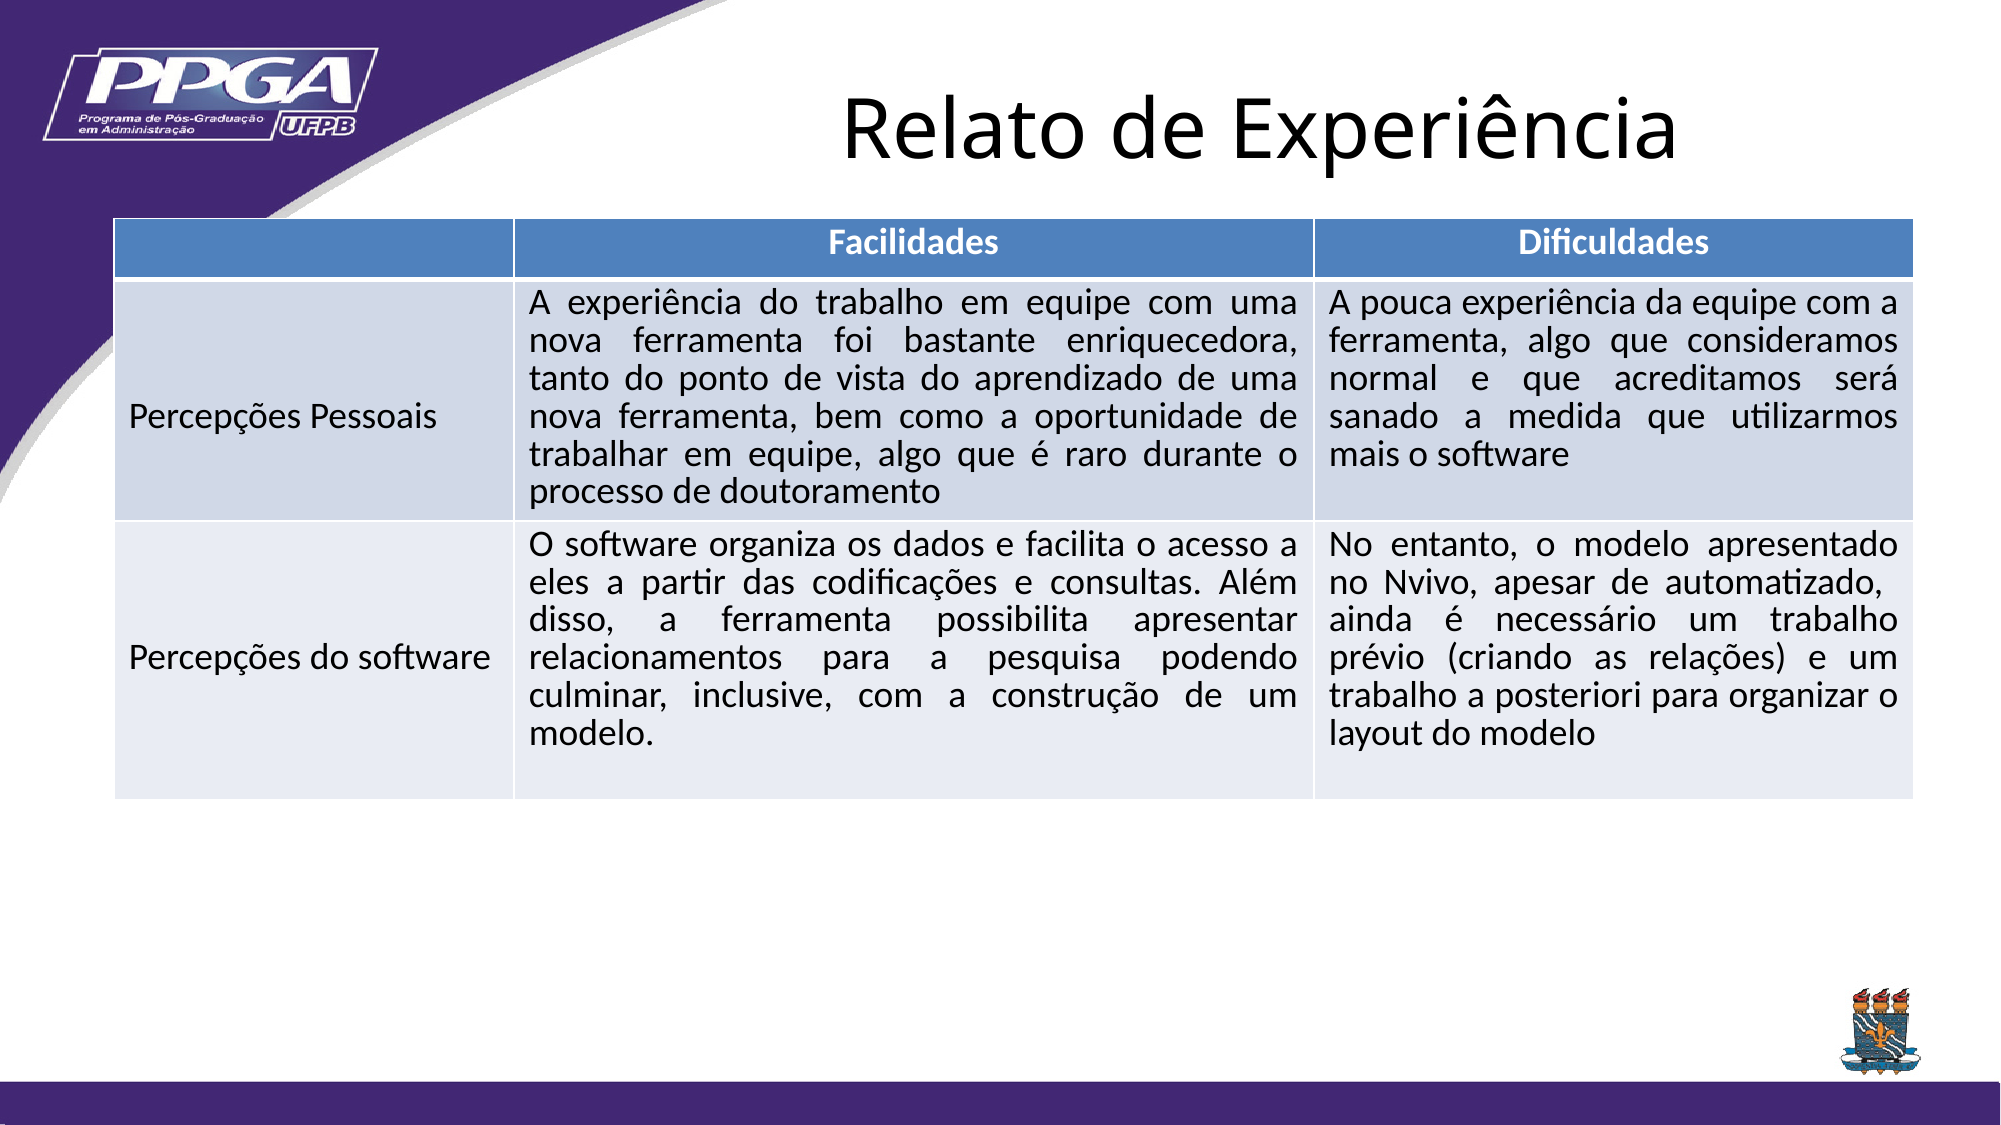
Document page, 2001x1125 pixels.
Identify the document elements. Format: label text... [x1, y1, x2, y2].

table_header [115, 219, 513, 277]
table_cell A pouca experiência da equipe com a ferramenta, algo que consideramos normal e que acreditamos será sanado a medida que utilizarmos mais o software [1315, 282, 1913, 520]
table_cell Percepções Pessoais [115, 282, 513, 520]
picture [0, 0, 2001, 1125]
table_header Dificuldades [1315, 219, 1913, 277]
table_cell No entanto, o modelo apresentado no Nvivo, apesar de automatizado, ainda é necessário um trabalho prévio (criando as relações) e um trabalho a posteriori para organizar o layout do modelo [1315, 522, 1913, 799]
table_cell Percepções do software [115, 522, 513, 799]
title Relato de Experiência [574, 30, 1948, 219]
table_cell A experiência do trabalho em equipe com uma nova ferramenta foi bastante enriquecedora, tanto do ponto de vista do aprendizado de uma nova ferramenta, bem como a oportunidade de trabalhar em equipe, algo que é raro durante o processo de doutoramento [515, 282, 1313, 520]
table_header Facilidades [515, 219, 1313, 277]
table_cell O software organiza os dados e facilita o acesso a eles a partir das codificações e consultas. Além disso, a ferramenta possibilita apresentar relacionamentos para a pesquisa podendo culminar, inclusive, com a construção de um modelo. [515, 522, 1313, 799]
